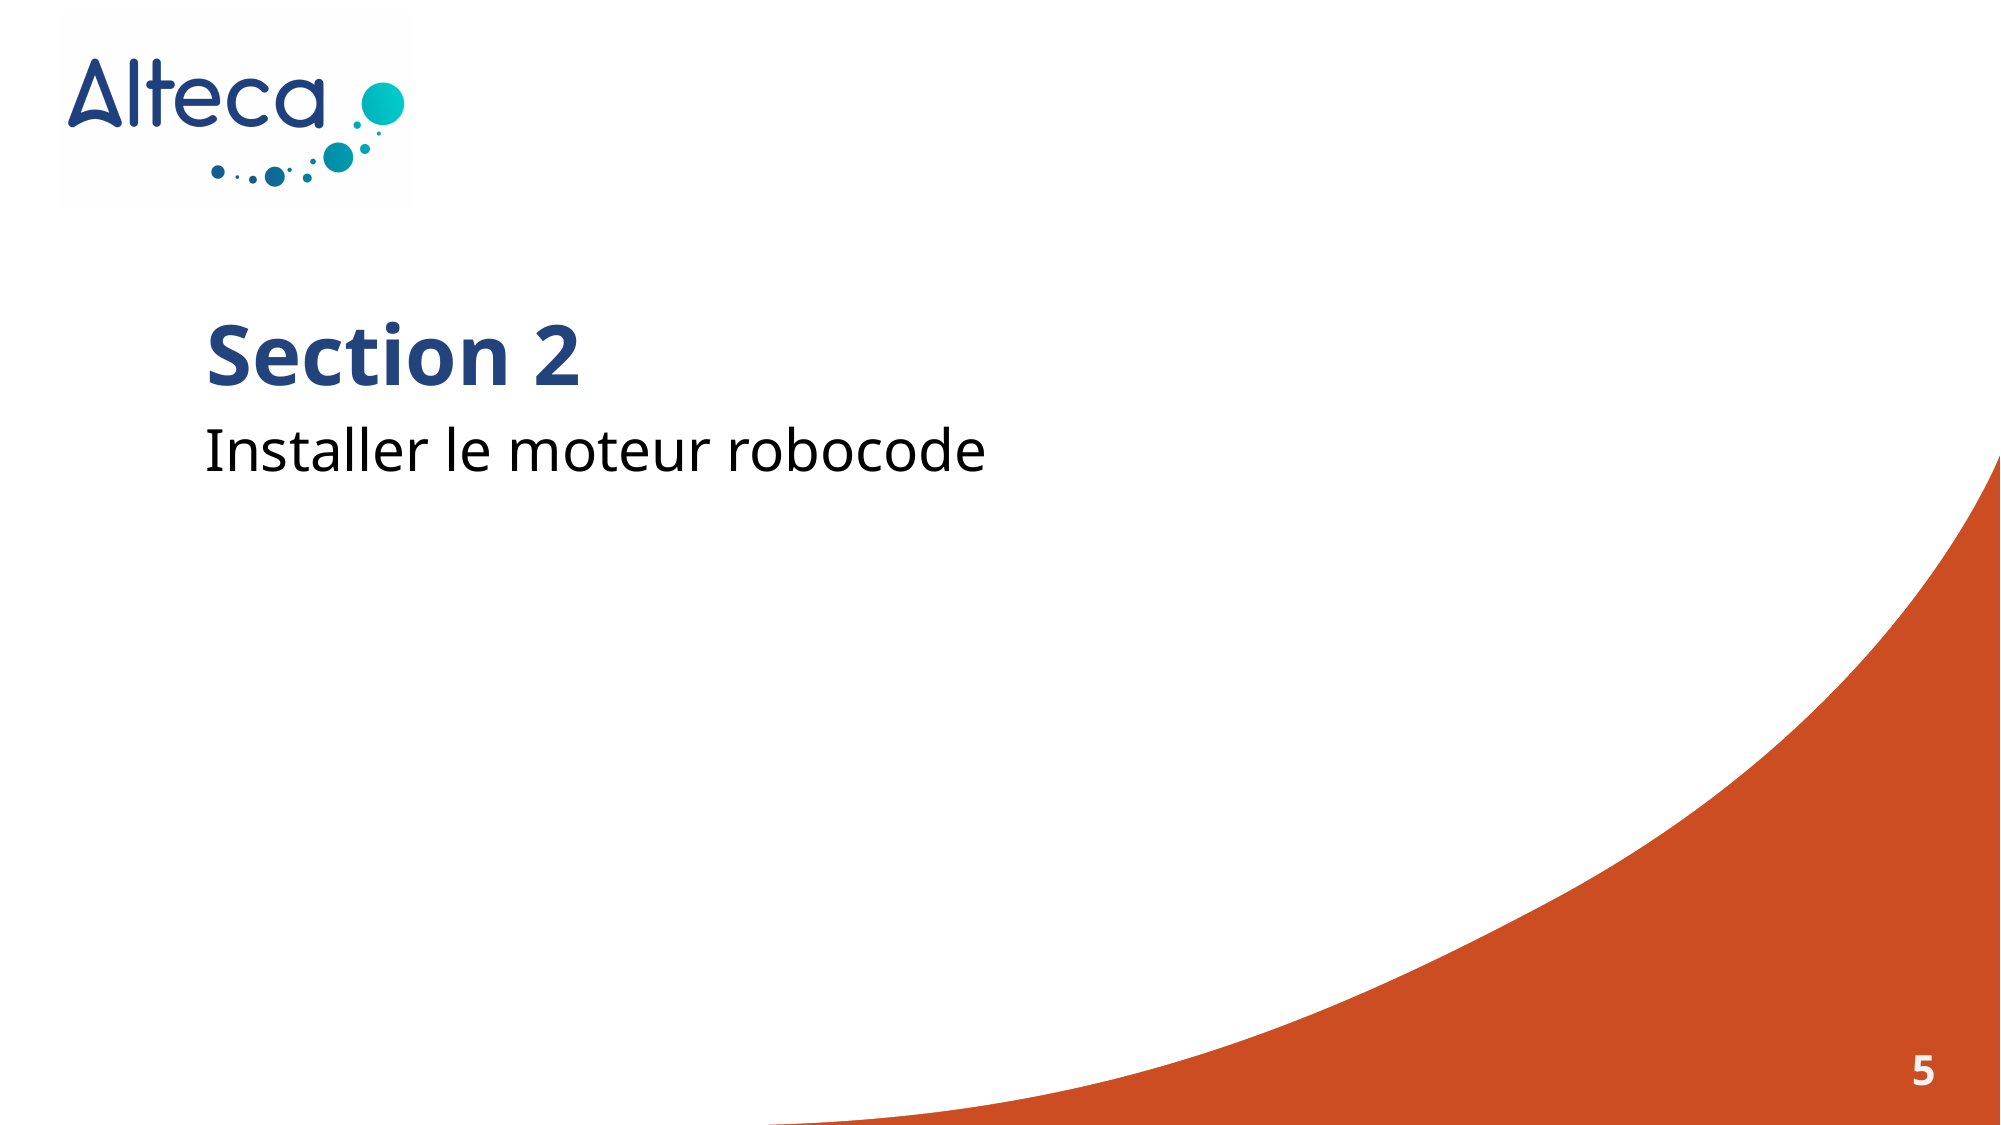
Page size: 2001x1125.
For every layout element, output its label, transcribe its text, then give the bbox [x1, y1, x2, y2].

title Section 2 [206, 295, 1790, 422]
list Installer le moteur robocode [205, 421, 1452, 509]
picture [58, 14, 413, 208]
